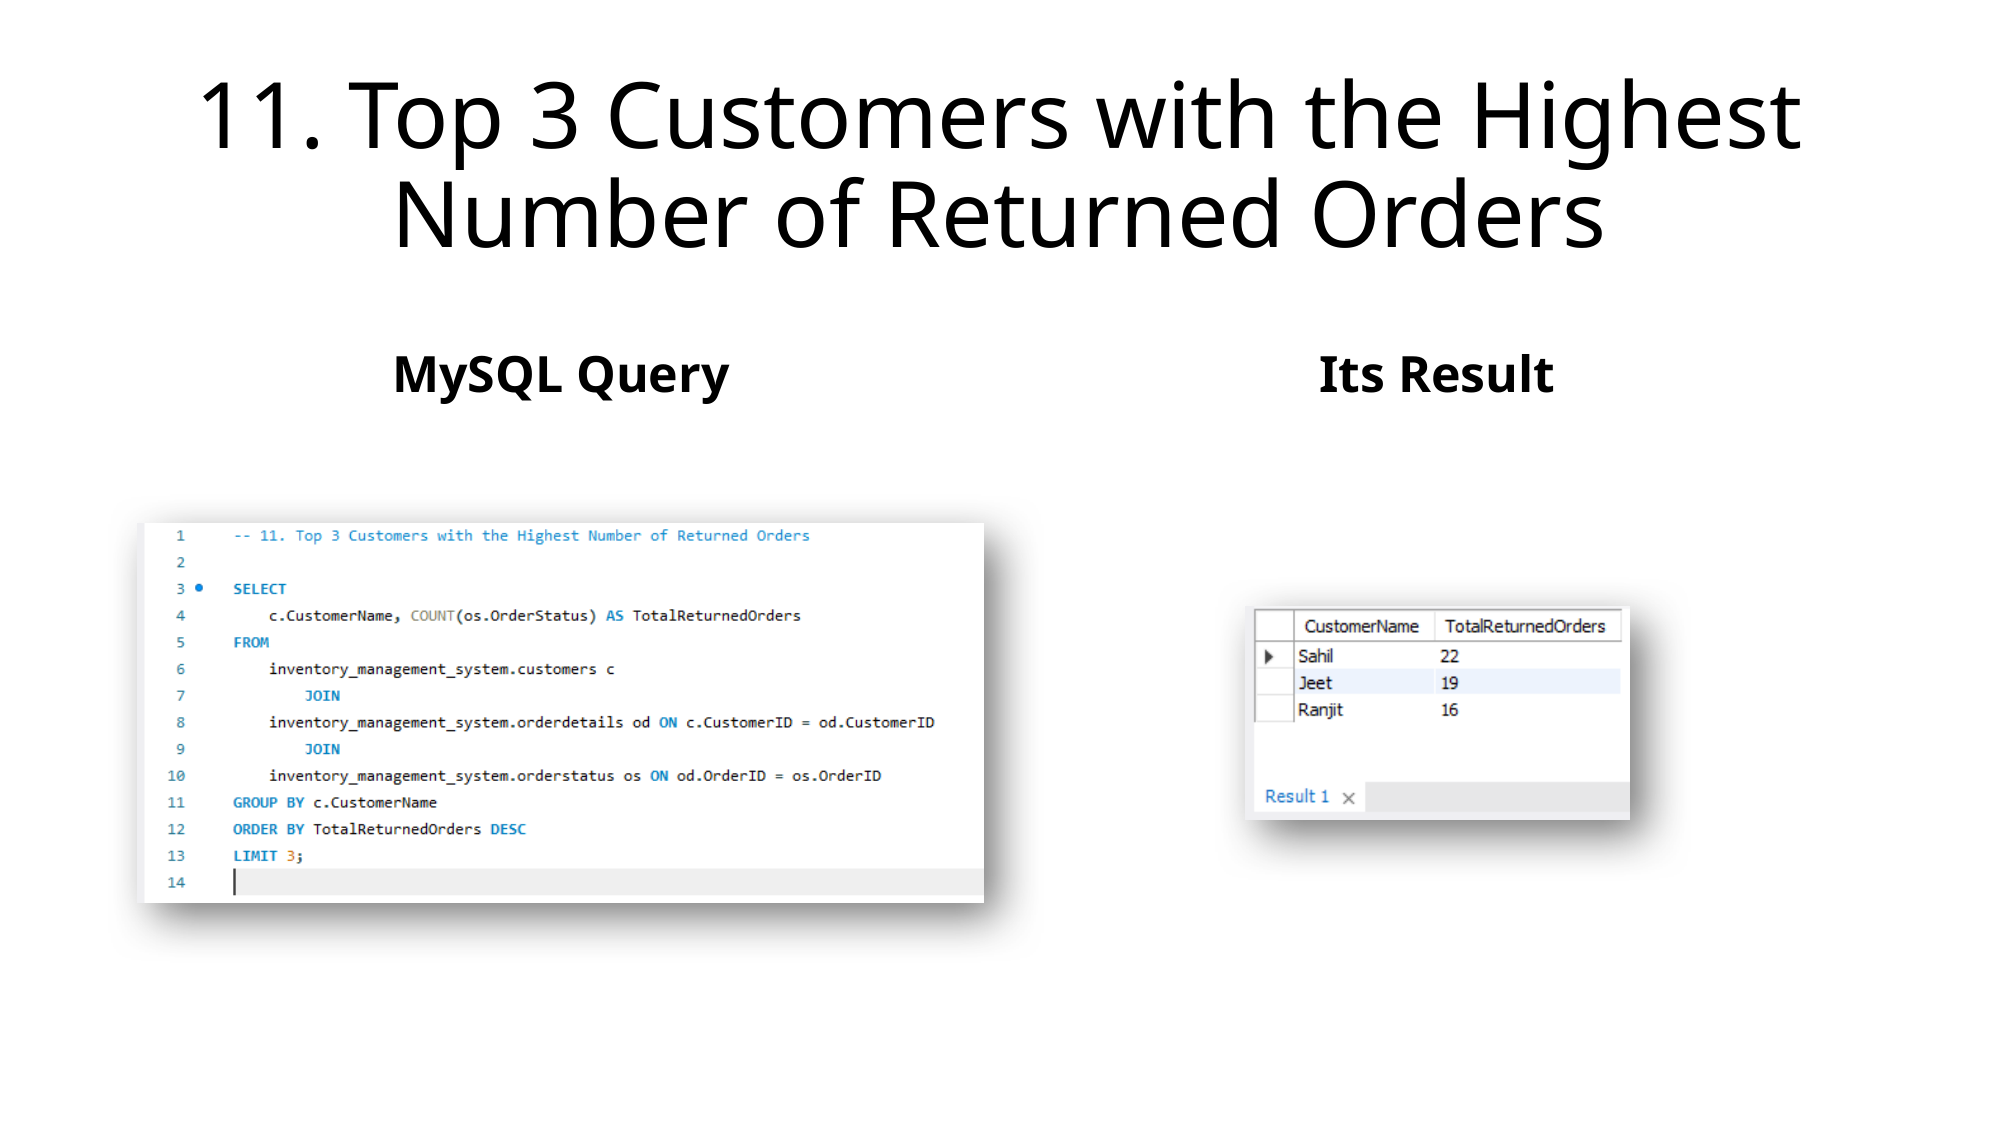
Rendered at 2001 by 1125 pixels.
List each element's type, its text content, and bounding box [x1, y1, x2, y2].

title 11. Top 3 Customers with the Highest Number of Returned Orders [0, 59, 2000, 278]
list MySQL Query [137, 275, 984, 411]
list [137, 523, 985, 904]
list Its Result [1012, 275, 1863, 411]
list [1244, 606, 1631, 820]
